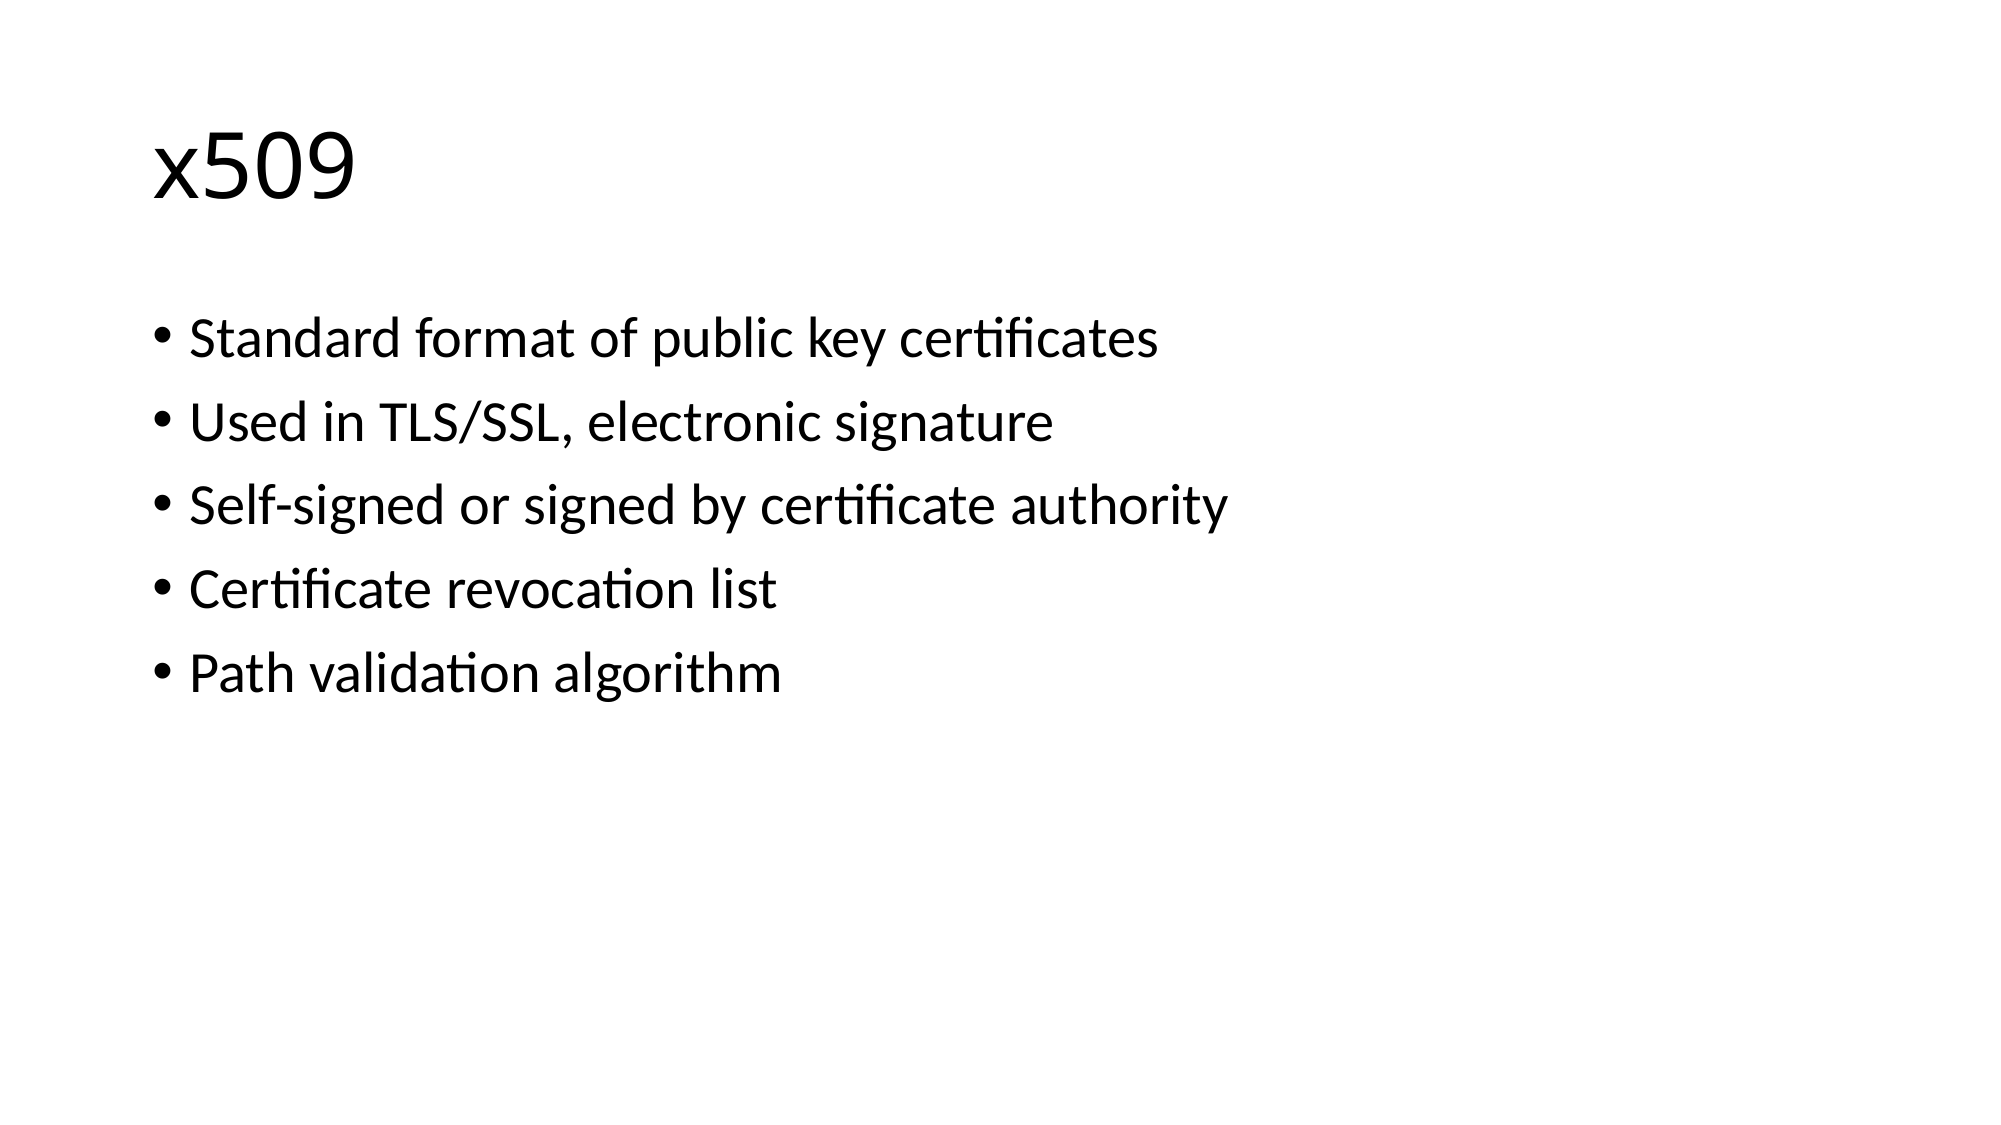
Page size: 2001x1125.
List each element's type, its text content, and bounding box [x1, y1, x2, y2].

list Standard format of public key certificates Used in TLS/SSL, electronic signature Self-signed or signed by certificate authority Certificate revocation list Path validation algorithm [137, 299, 1863, 1014]
title x509 [137, 59, 1863, 278]
